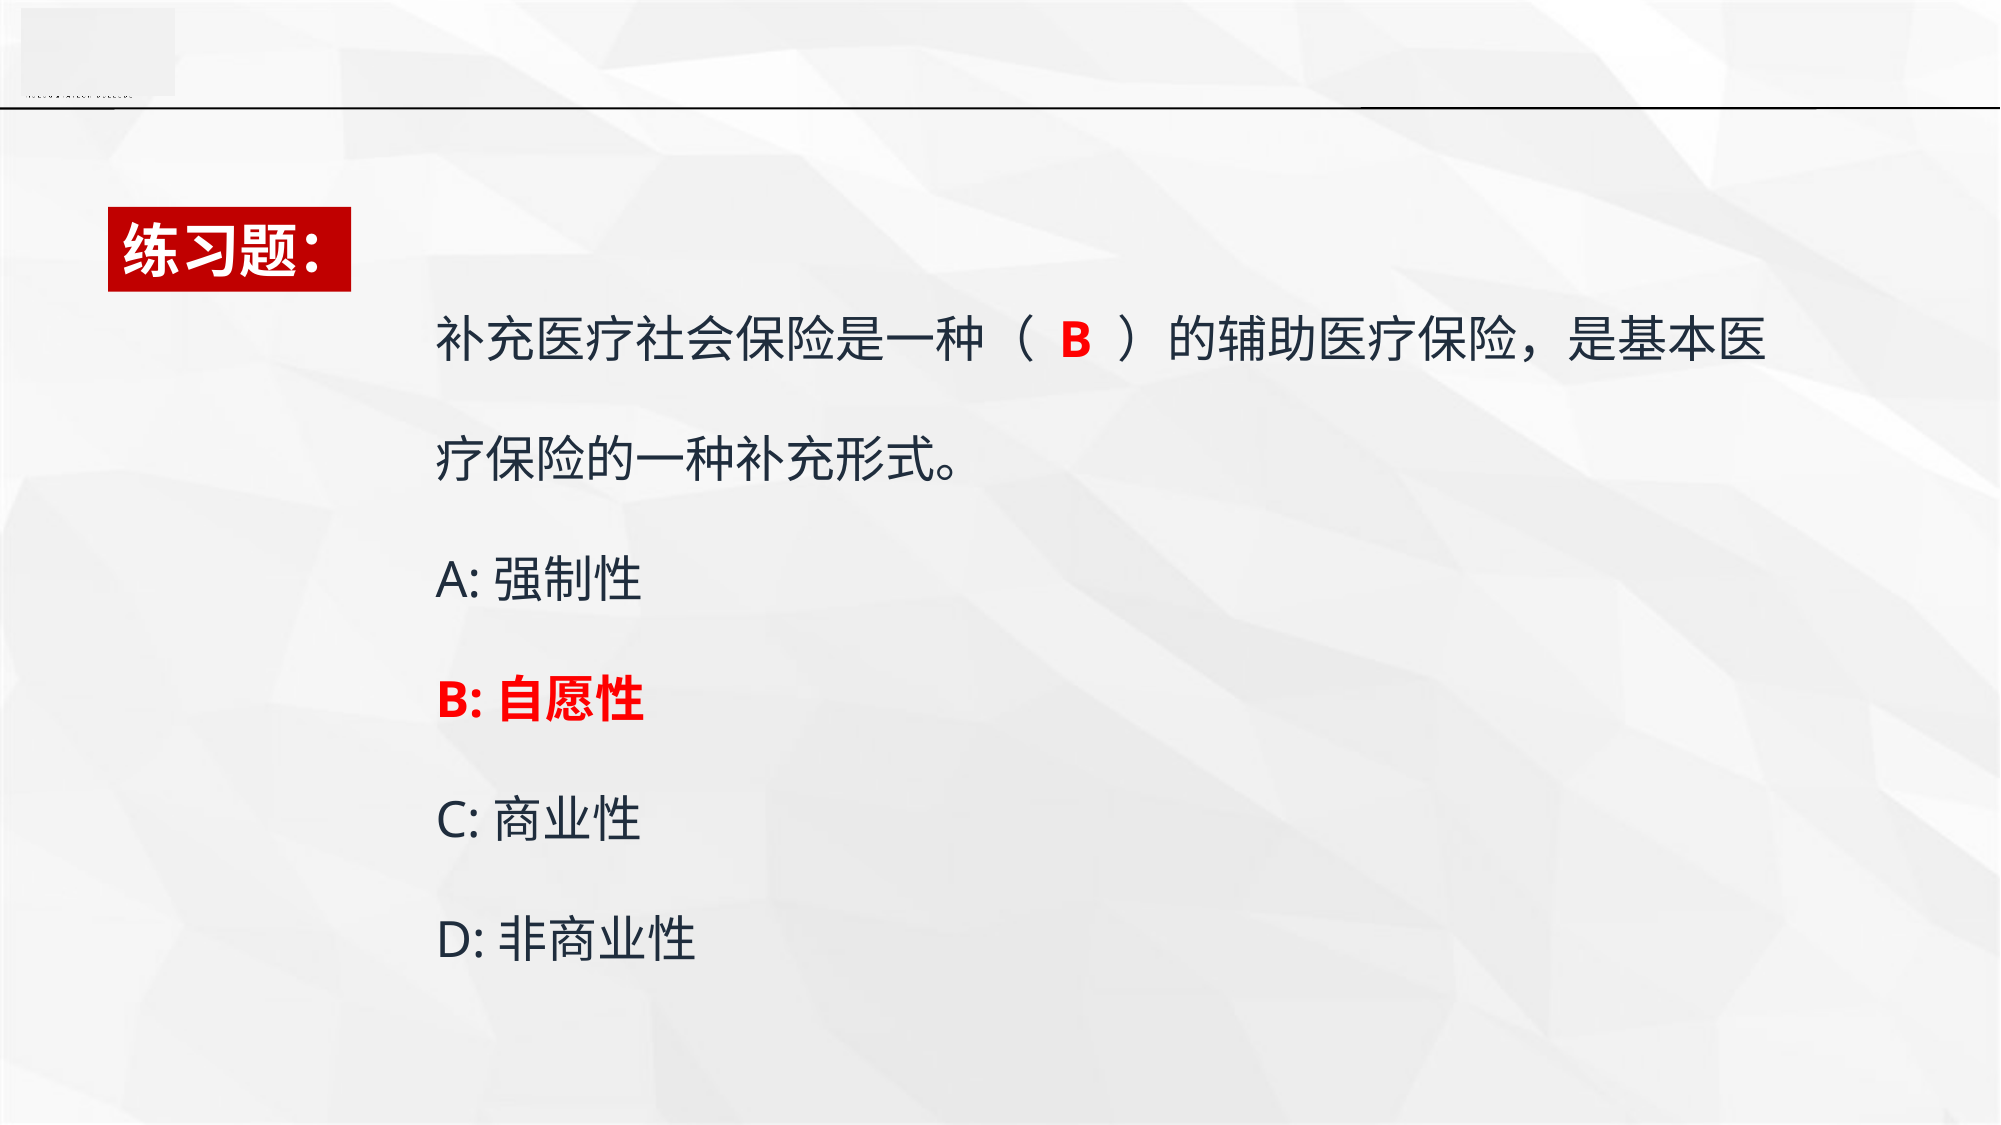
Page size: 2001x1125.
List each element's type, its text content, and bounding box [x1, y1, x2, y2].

subtitle 补充医疗社会保险是一种（ B ）的辅助医疗保险，是基本医疗保险的一种补充形式。 A:强制性 B:自愿性 C:商业性 D:非商业性 [420, 240, 1796, 885]
text_box 练习题： [108, 206, 352, 292]
picture [4, 0, 175, 111]
